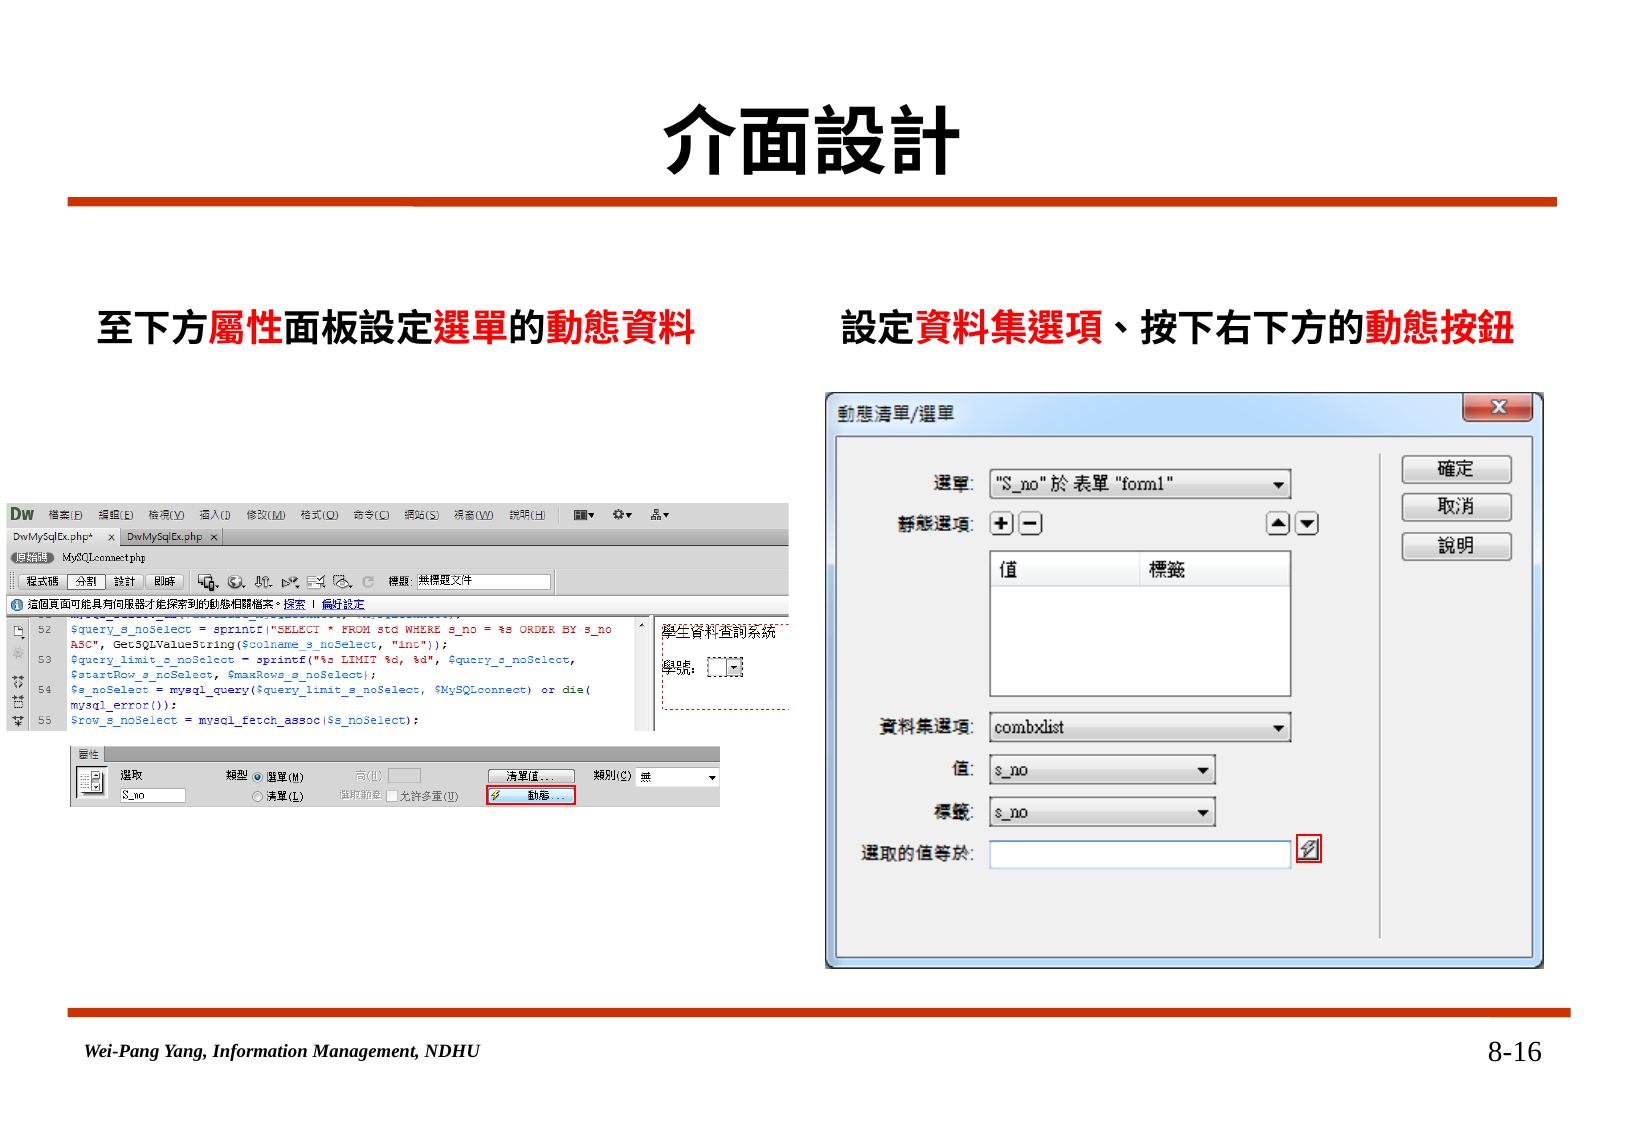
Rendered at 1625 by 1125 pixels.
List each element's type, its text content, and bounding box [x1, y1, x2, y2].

list 至下方屬性面板設定選單的動態資料 [81, 251, 800, 357]
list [824, 392, 1544, 970]
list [6, 503, 789, 808]
title 介面設計 [81, 45, 1544, 233]
slide_number 8-16 [1218, 1025, 1557, 1100]
list 設定資料集選項、按下右下方的動態按鈕 [825, 251, 1544, 357]
